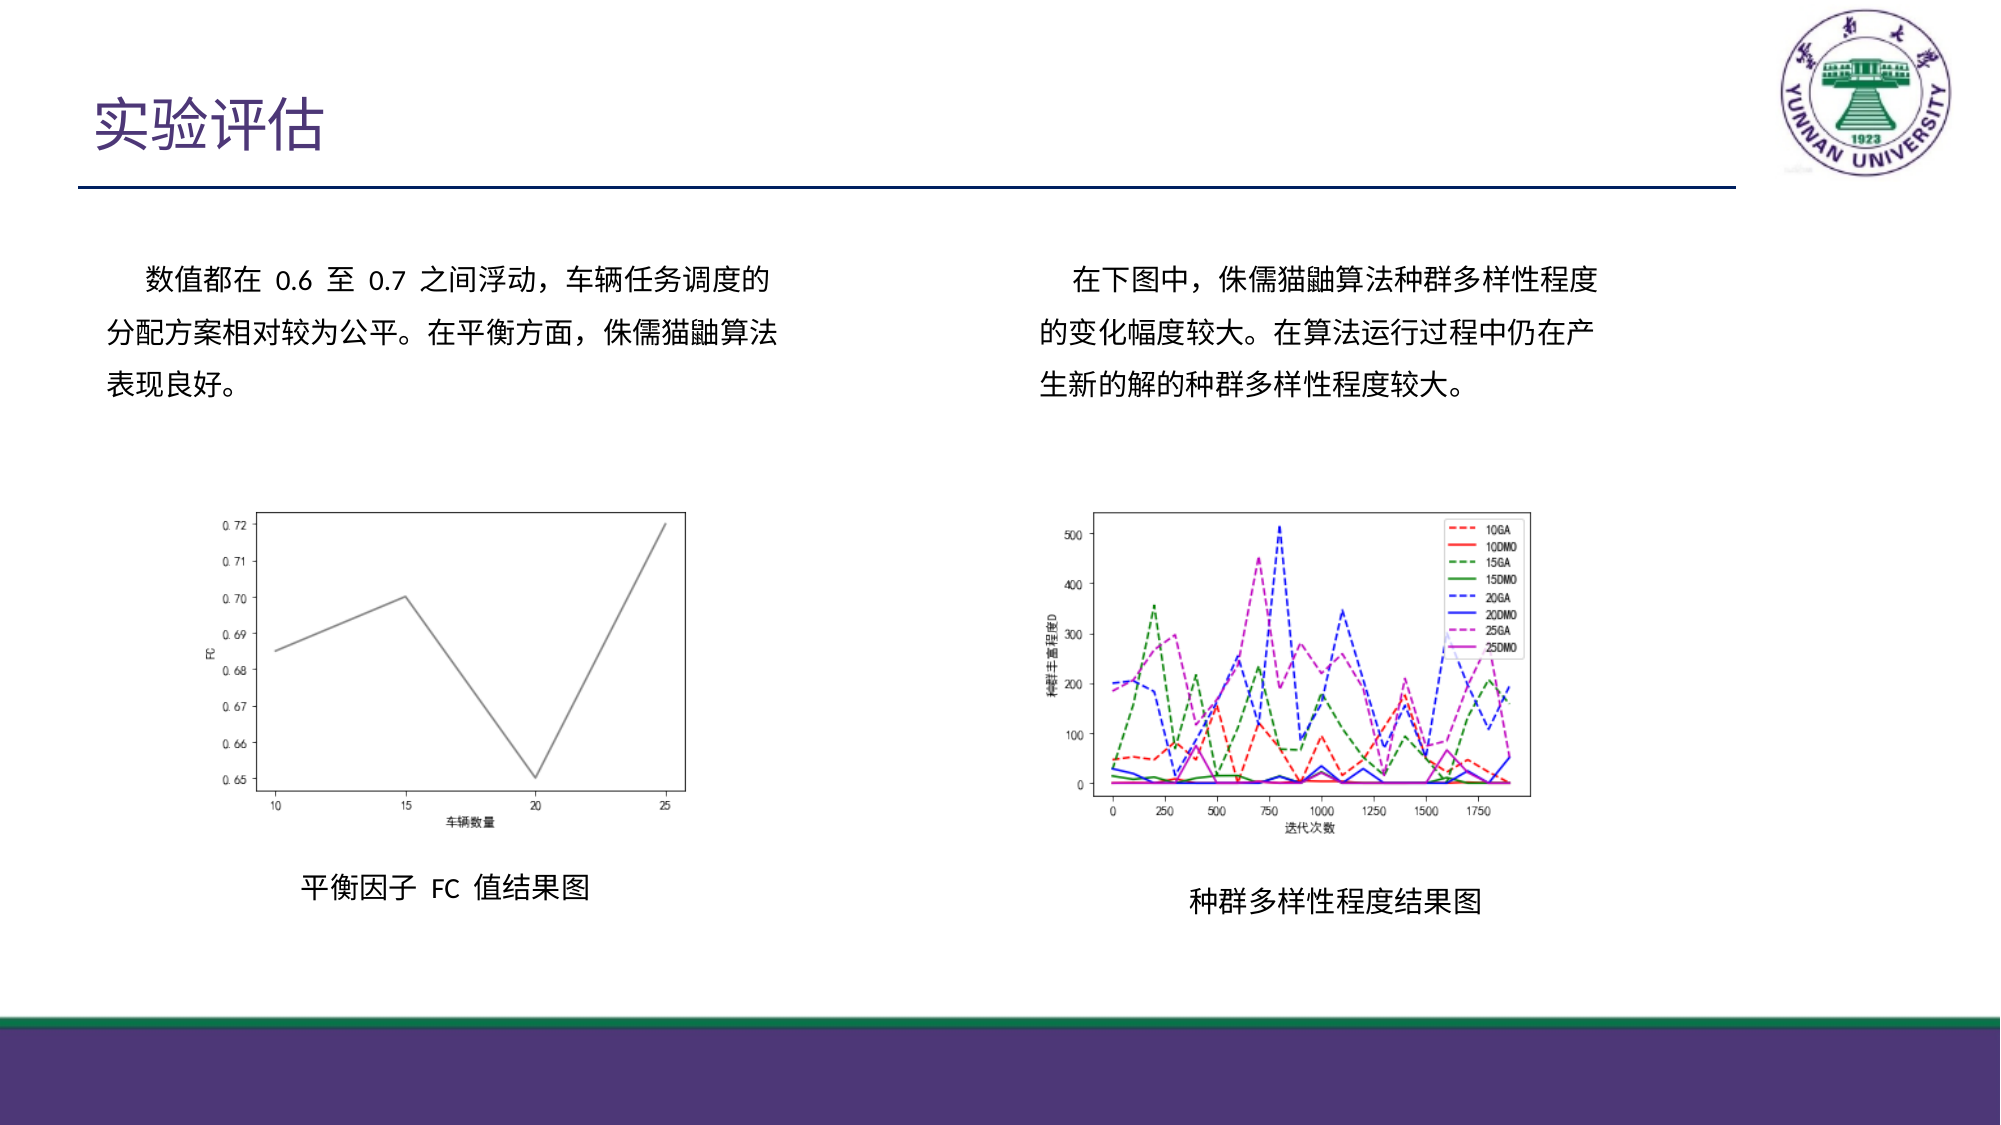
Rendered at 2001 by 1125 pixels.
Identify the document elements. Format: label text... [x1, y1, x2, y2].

text_box 实验评估 [92, 93, 327, 166]
text_box 在下图中，侏儒猫鼬算法种群多样性程度的变化幅度较大。在算法运行过程中仍在产生新的解的种群多样性程度较大。 [1024, 236, 1638, 409]
text_box 种群多样性程度结果图 [1174, 875, 1527, 926]
text_box 数值都在 0.6 至 0.7 之间浮动，车辆任务调度的分配方案相对较为公平。在平衡方面，侏儒猫鼬算法表现良好。 [91, 236, 800, 409]
picture [197, 503, 694, 837]
picture [0, 1014, 2000, 1125]
text_box 平衡因子 FC 值结果图 [286, 862, 606, 913]
picture [1774, 3, 1955, 182]
picture [1037, 503, 1538, 843]
